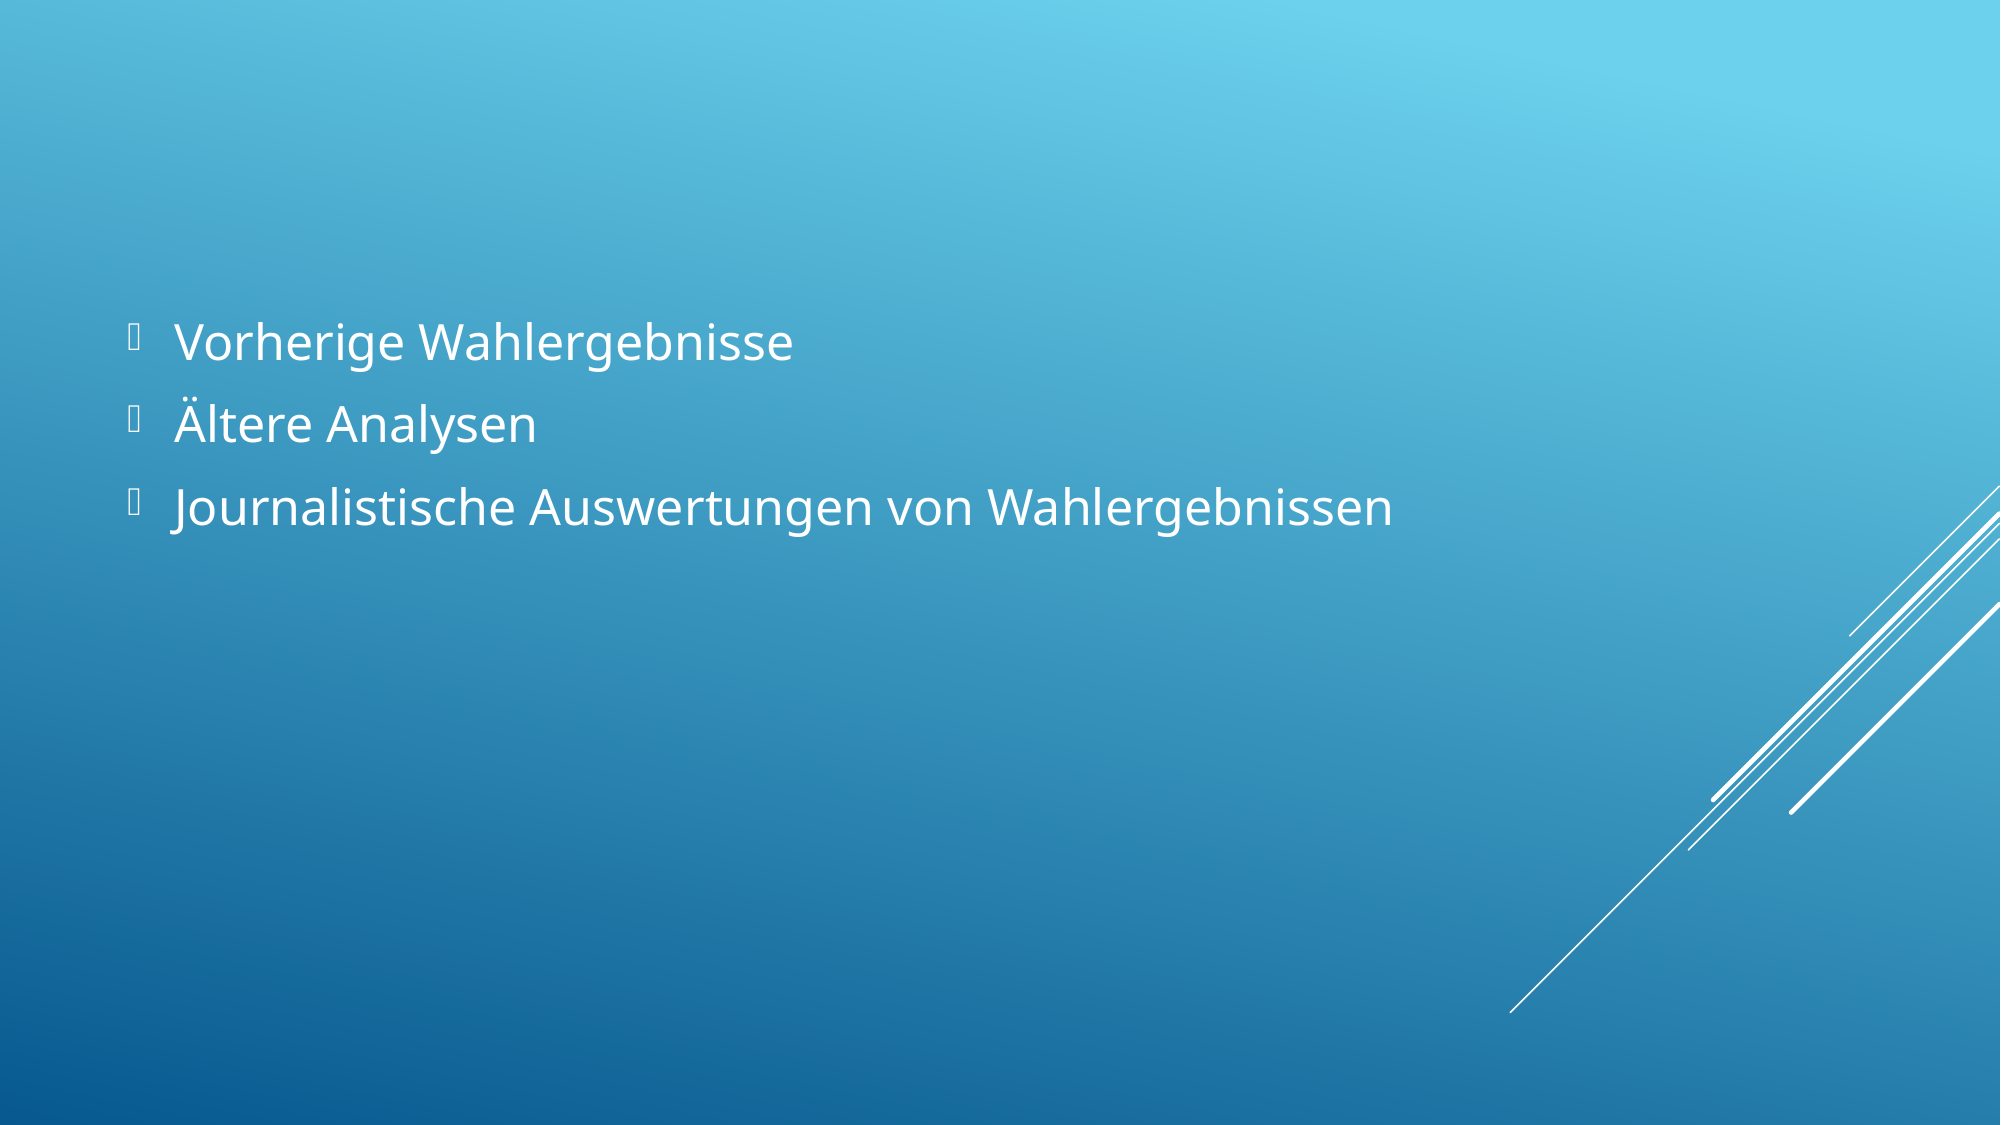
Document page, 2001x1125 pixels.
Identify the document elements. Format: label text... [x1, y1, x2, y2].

list Vorherige Wahlergebnisse Ältere Analysen Journalistische Auswertungen von Wahlergebnissen [112, 112, 1590, 805]
